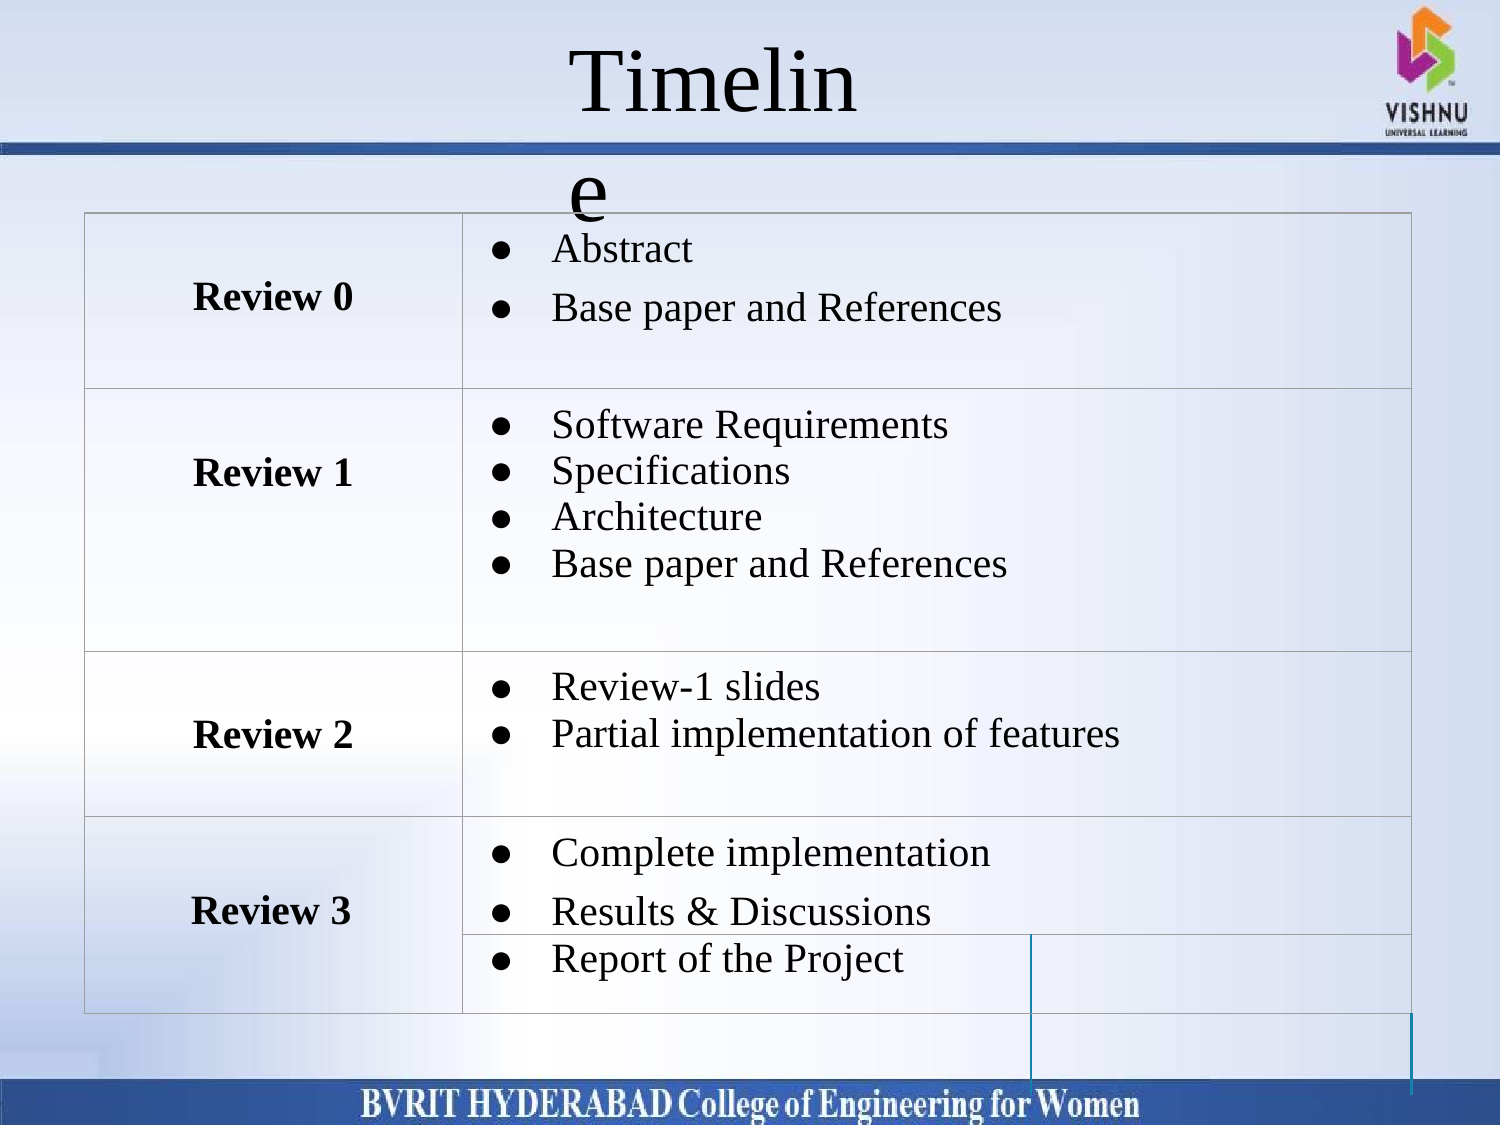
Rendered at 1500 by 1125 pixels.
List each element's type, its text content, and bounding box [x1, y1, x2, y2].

table_cell Review-1 slides Partial implementation of features [463, 652, 1411, 816]
text_box [0, 0, 1500, 1125]
table_cell Review 1 [85, 389, 462, 651]
table_cell Review 3 [85, 817, 462, 1013]
table_cell [1032, 1014, 1410, 1095]
table_cell [84, 1014, 1030, 1095]
title Timeline [566, 17, 899, 212]
table_cell Complete implementation Results & Discussions [463, 817, 1411, 934]
table_header Abstract Base paper and References [463, 214, 1411, 388]
table_cell Review 2 [85, 652, 462, 816]
table_cell Report of the Project [463, 935, 1030, 1013]
table_cell [1032, 935, 1411, 1013]
table_cell Software Requirements Specifications Architecture Base paper and References [463, 389, 1411, 651]
table_header Review 0 [85, 214, 462, 388]
